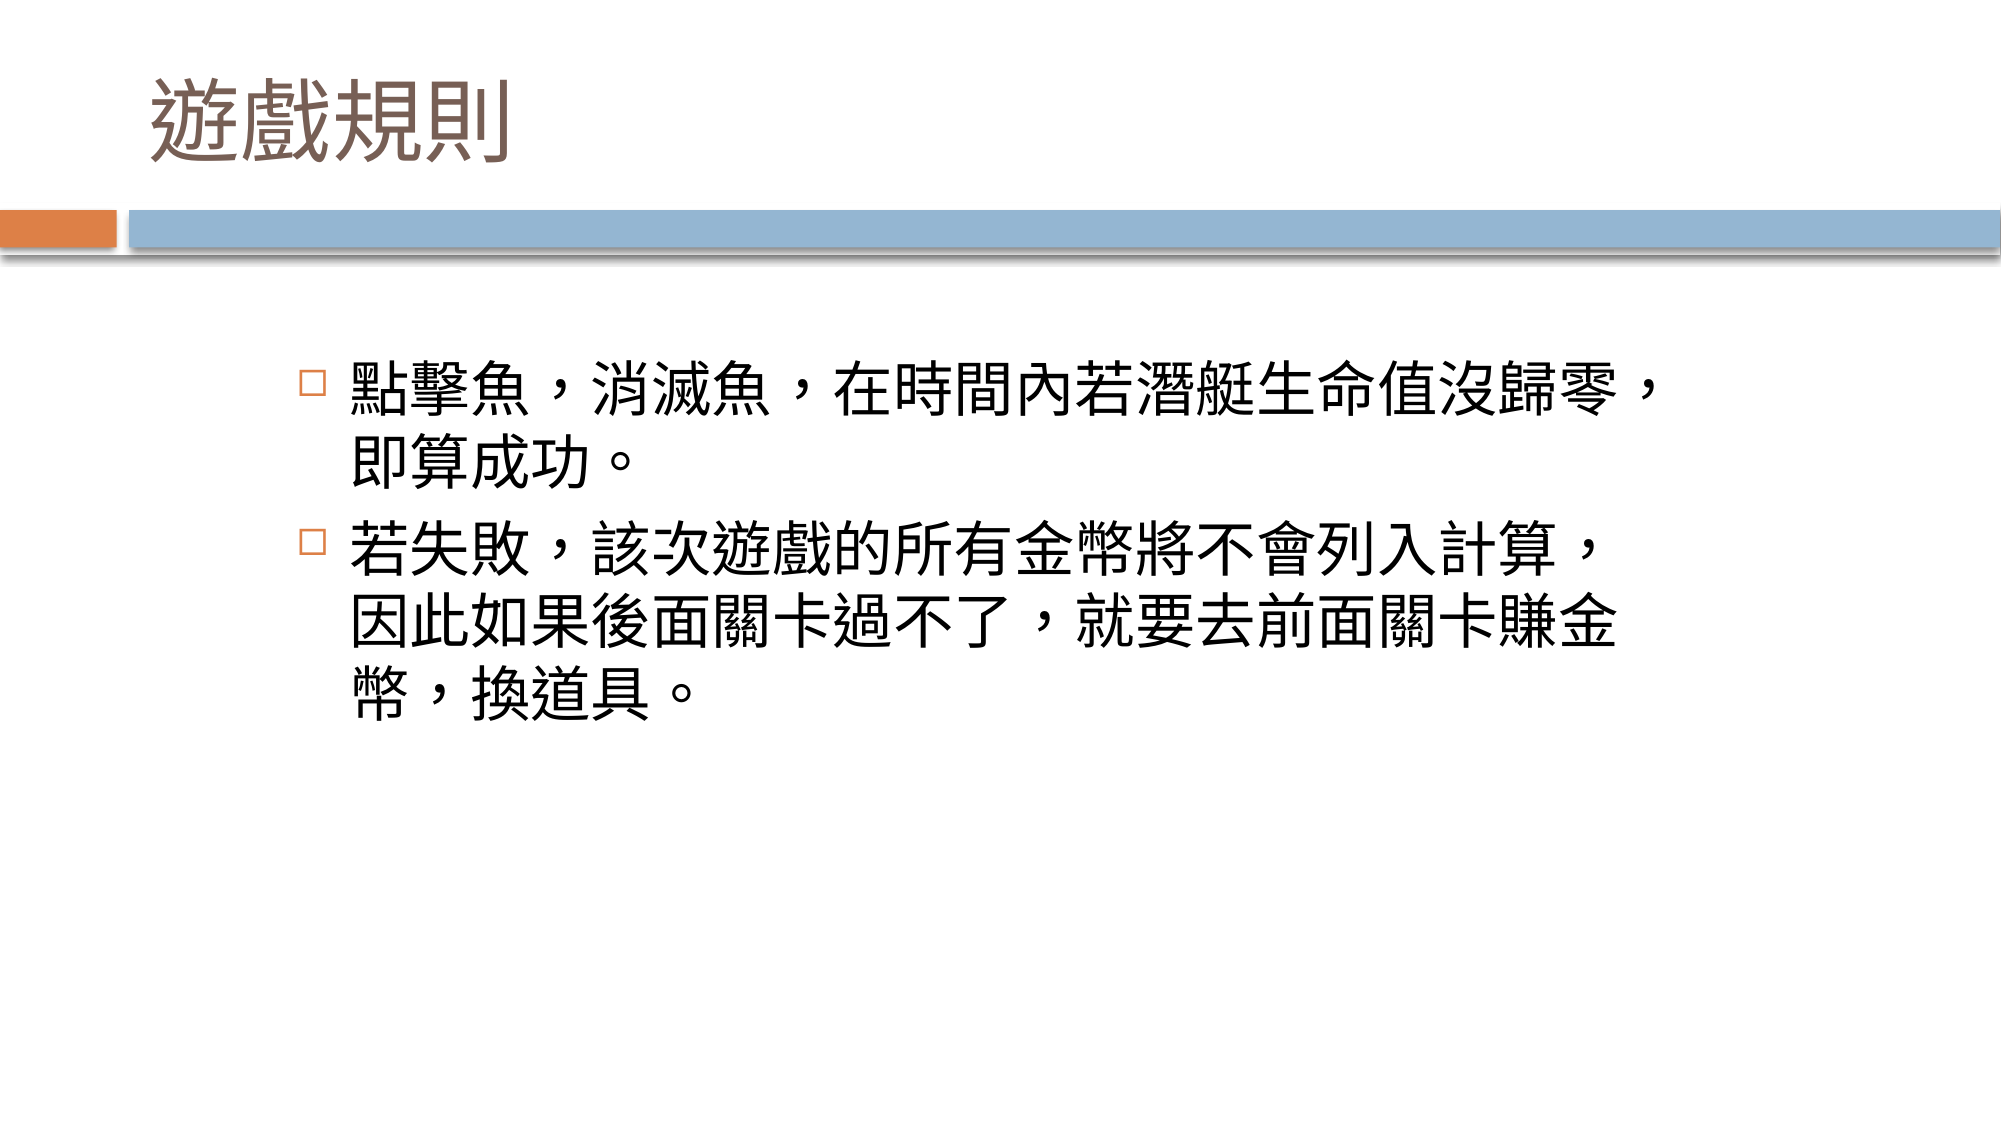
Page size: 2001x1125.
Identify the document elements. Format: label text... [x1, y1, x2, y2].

title 遊戲規則 [133, 37, 1918, 200]
list 點擊魚，消滅魚，在時間內若潛艇生命值沒歸零，即算成功。 若失敗，該次遊戲的所有金幣將不會列入計算，因此如果後面關卡過不了，就要去前面關卡賺金幣，換道具。 [281, 344, 1673, 916]
